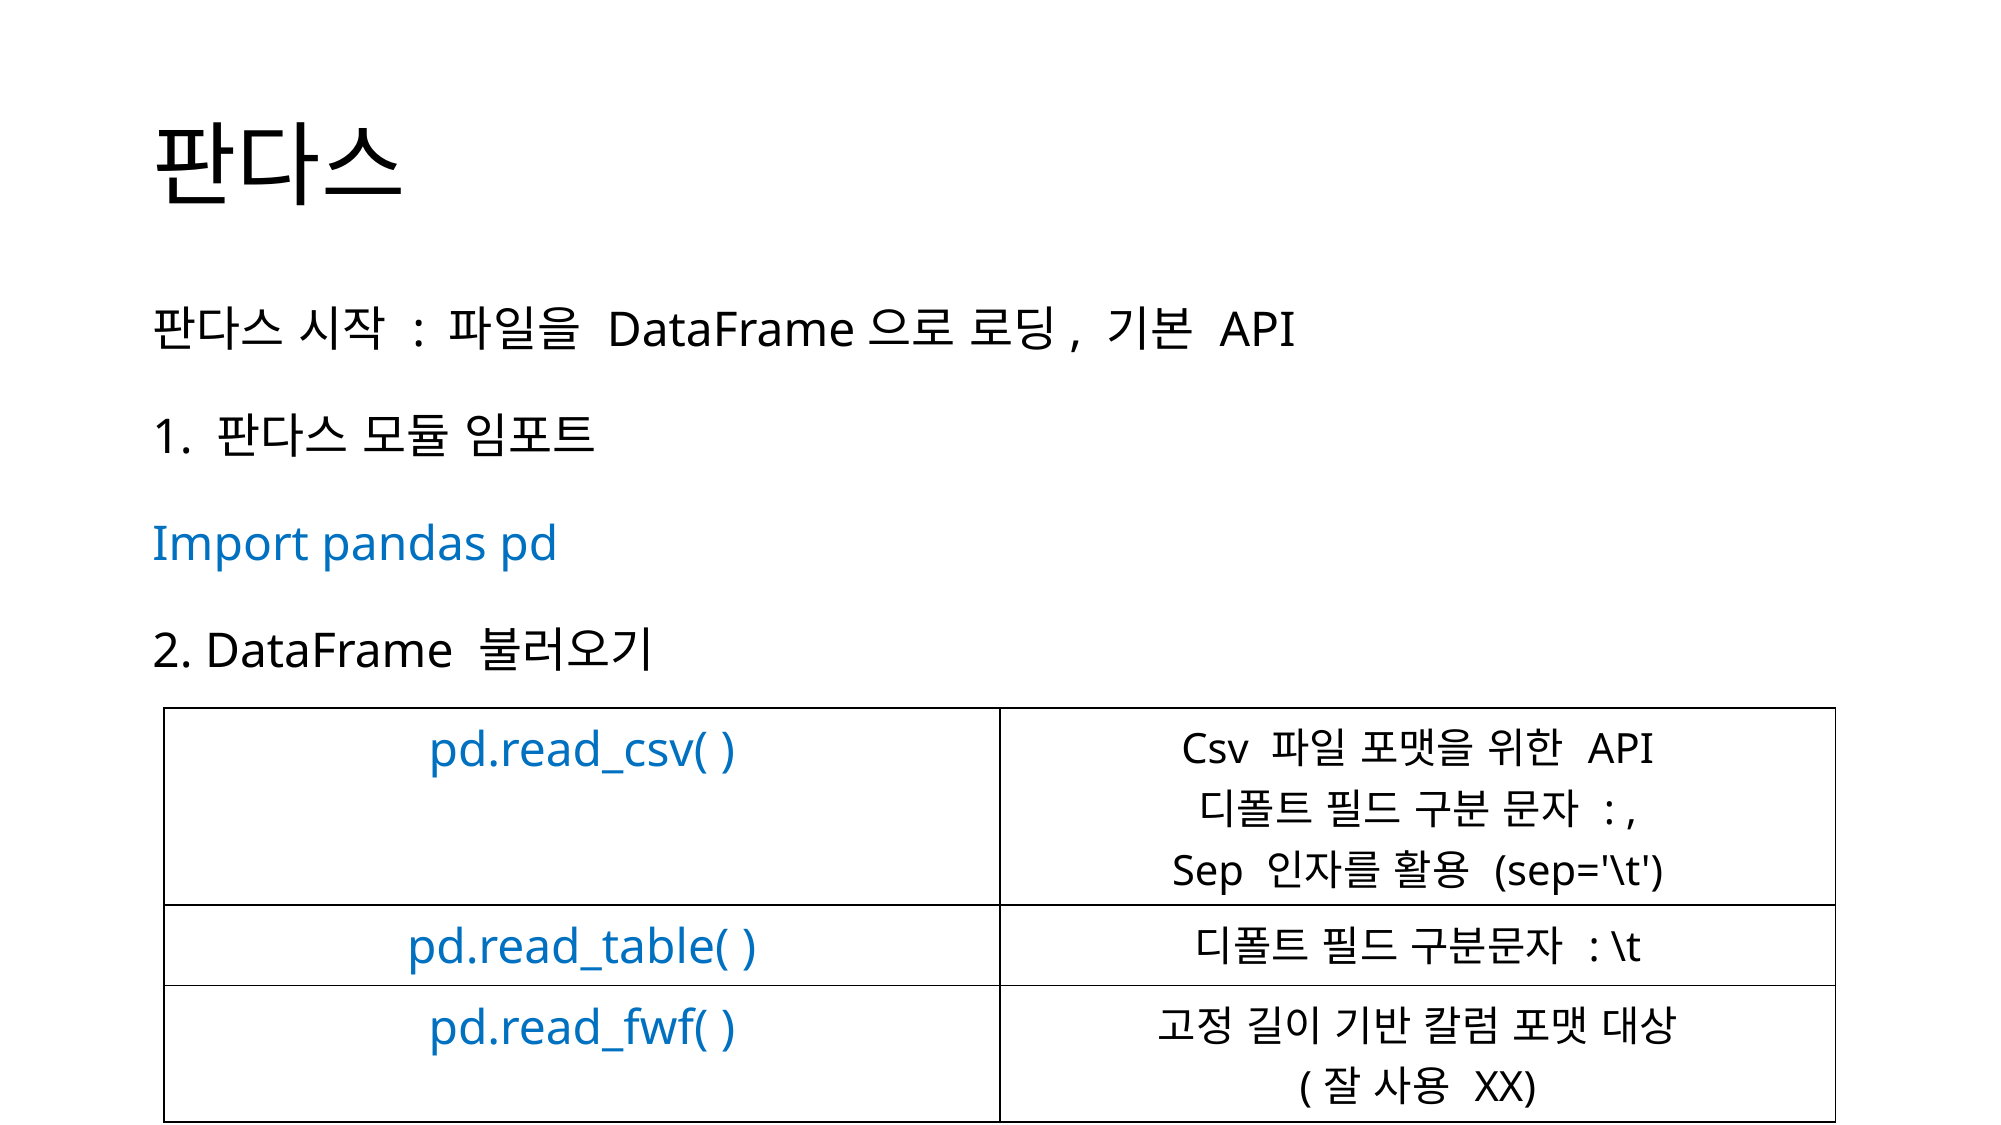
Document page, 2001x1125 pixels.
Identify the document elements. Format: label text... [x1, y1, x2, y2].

table_cell 디폴트 필드 구분문자 : \t [1001, 906, 1835, 985]
list 판다스 시작 : 파일을 DataFrame으로 로딩, 기본 API 1. 판다스 모듈 임포트 Import pandas pd 2. DataFrame 불러오기 [137, 261, 1863, 994]
table_header Csv 파일 포맷을 위한 API 디폴트 필드 구분 문자 : , Sep 인자를 활용 (sep='\t') [1001, 709, 1835, 904]
table_header pd.read_csv( ) [165, 709, 999, 904]
table_cell 고정 길이 기반 칼럼 포맷 대상 (잘 사용 XX) [1001, 986, 1835, 1121]
table_cell pd.read_fwf( ) [165, 986, 999, 1121]
title 판다스 [137, 59, 1863, 261]
table_cell pd.read_table( ) [165, 906, 999, 985]
